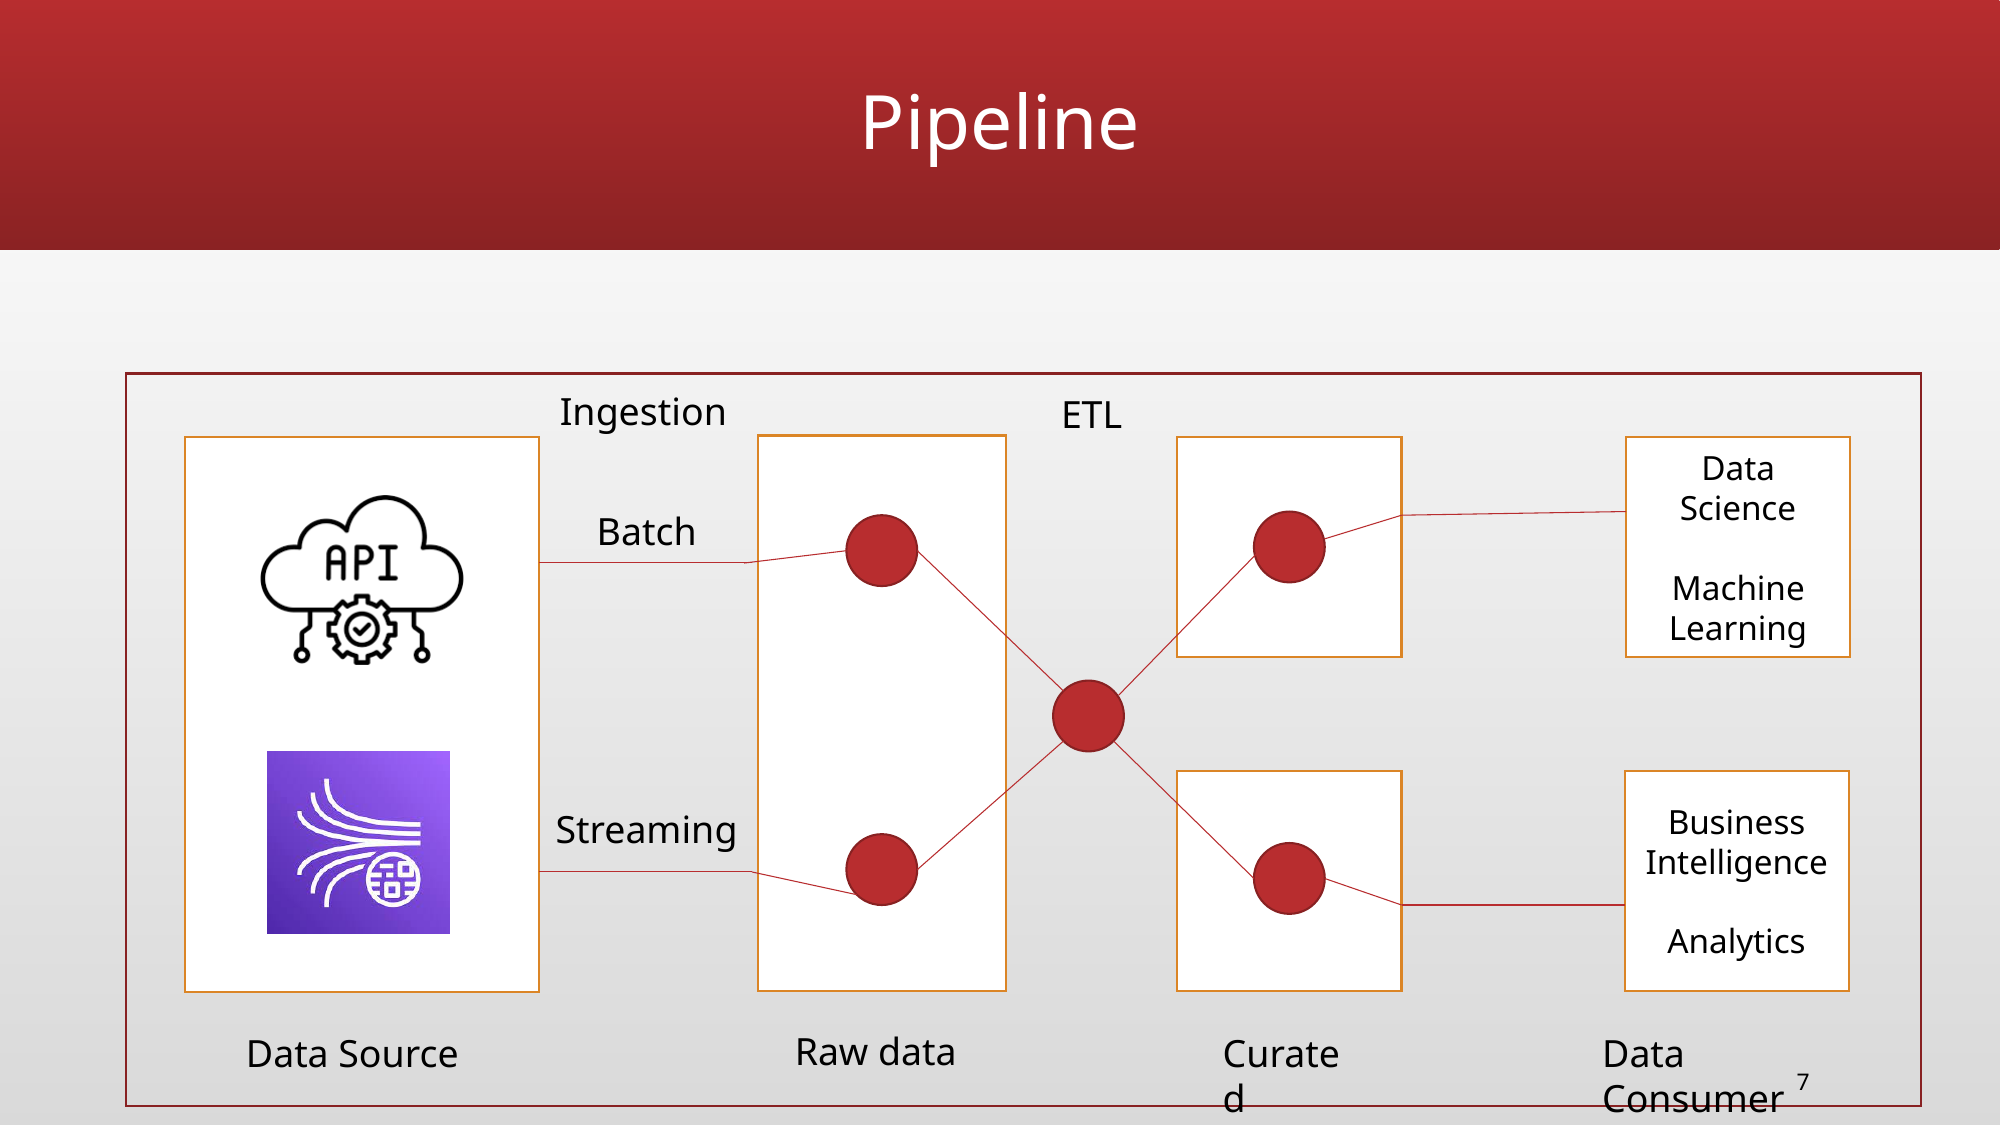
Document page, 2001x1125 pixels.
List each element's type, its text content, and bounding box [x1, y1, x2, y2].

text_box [1118, 551, 1260, 695]
text_box Ingestion [545, 380, 743, 440]
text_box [1401, 511, 1626, 516]
title Pipeline [174, 16, 1825, 234]
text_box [1324, 515, 1402, 539]
text_box Streaming [540, 798, 753, 859]
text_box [1113, 741, 1254, 879]
text_box Curated [1207, 1023, 1378, 1125]
picture [267, 751, 450, 934]
picture [249, 467, 475, 693]
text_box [1324, 878, 1402, 905]
text_box Batch [581, 500, 712, 561]
text_box Data Consumer [1587, 1023, 1886, 1125]
slide_number 7 [1687, 1063, 1825, 1103]
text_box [917, 550, 1064, 691]
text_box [751, 871, 857, 895]
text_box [744, 550, 847, 564]
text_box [917, 741, 1064, 870]
text_box Raw data [779, 1020, 999, 1081]
text_box Data Source [231, 1023, 474, 1083]
text_box [125, 372, 1922, 1107]
text_box ETL [1046, 383, 1137, 444]
